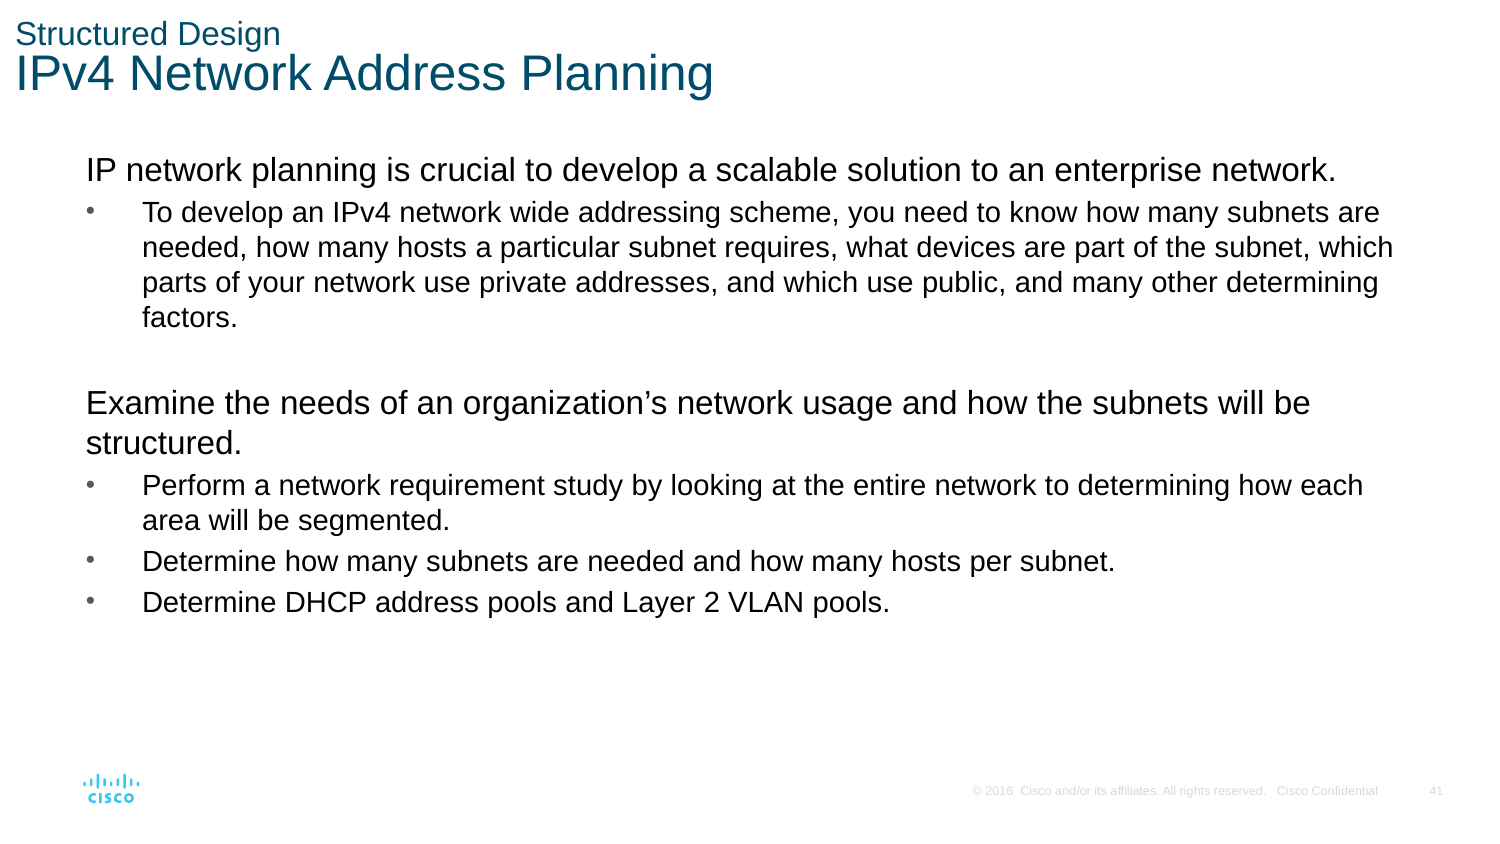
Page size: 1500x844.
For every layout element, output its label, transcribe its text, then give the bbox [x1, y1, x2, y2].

title Structured Design IPv4 Network Address Planning [0, 0, 1369, 121]
list IP network planning is crucial to develop a scalable solution to an enterprise network. To develop an IPv4 network wide addressing scheme, you need to know how many subnets are needed, how many hosts a particular subnet requires, what devices are part of the subnet, which parts of your network use private addresses, and which use public, and many other determining factors. Examine the needs of an organization’s network usage and how the subnets will be structured. Perform a network requirement study by looking at the entire network to determining how each area will be segmented. Determine how many subnets are needed and how many hosts per subnet. Determine DHCP address pools and Layer 2 VLAN pools. [70, 140, 1430, 645]
